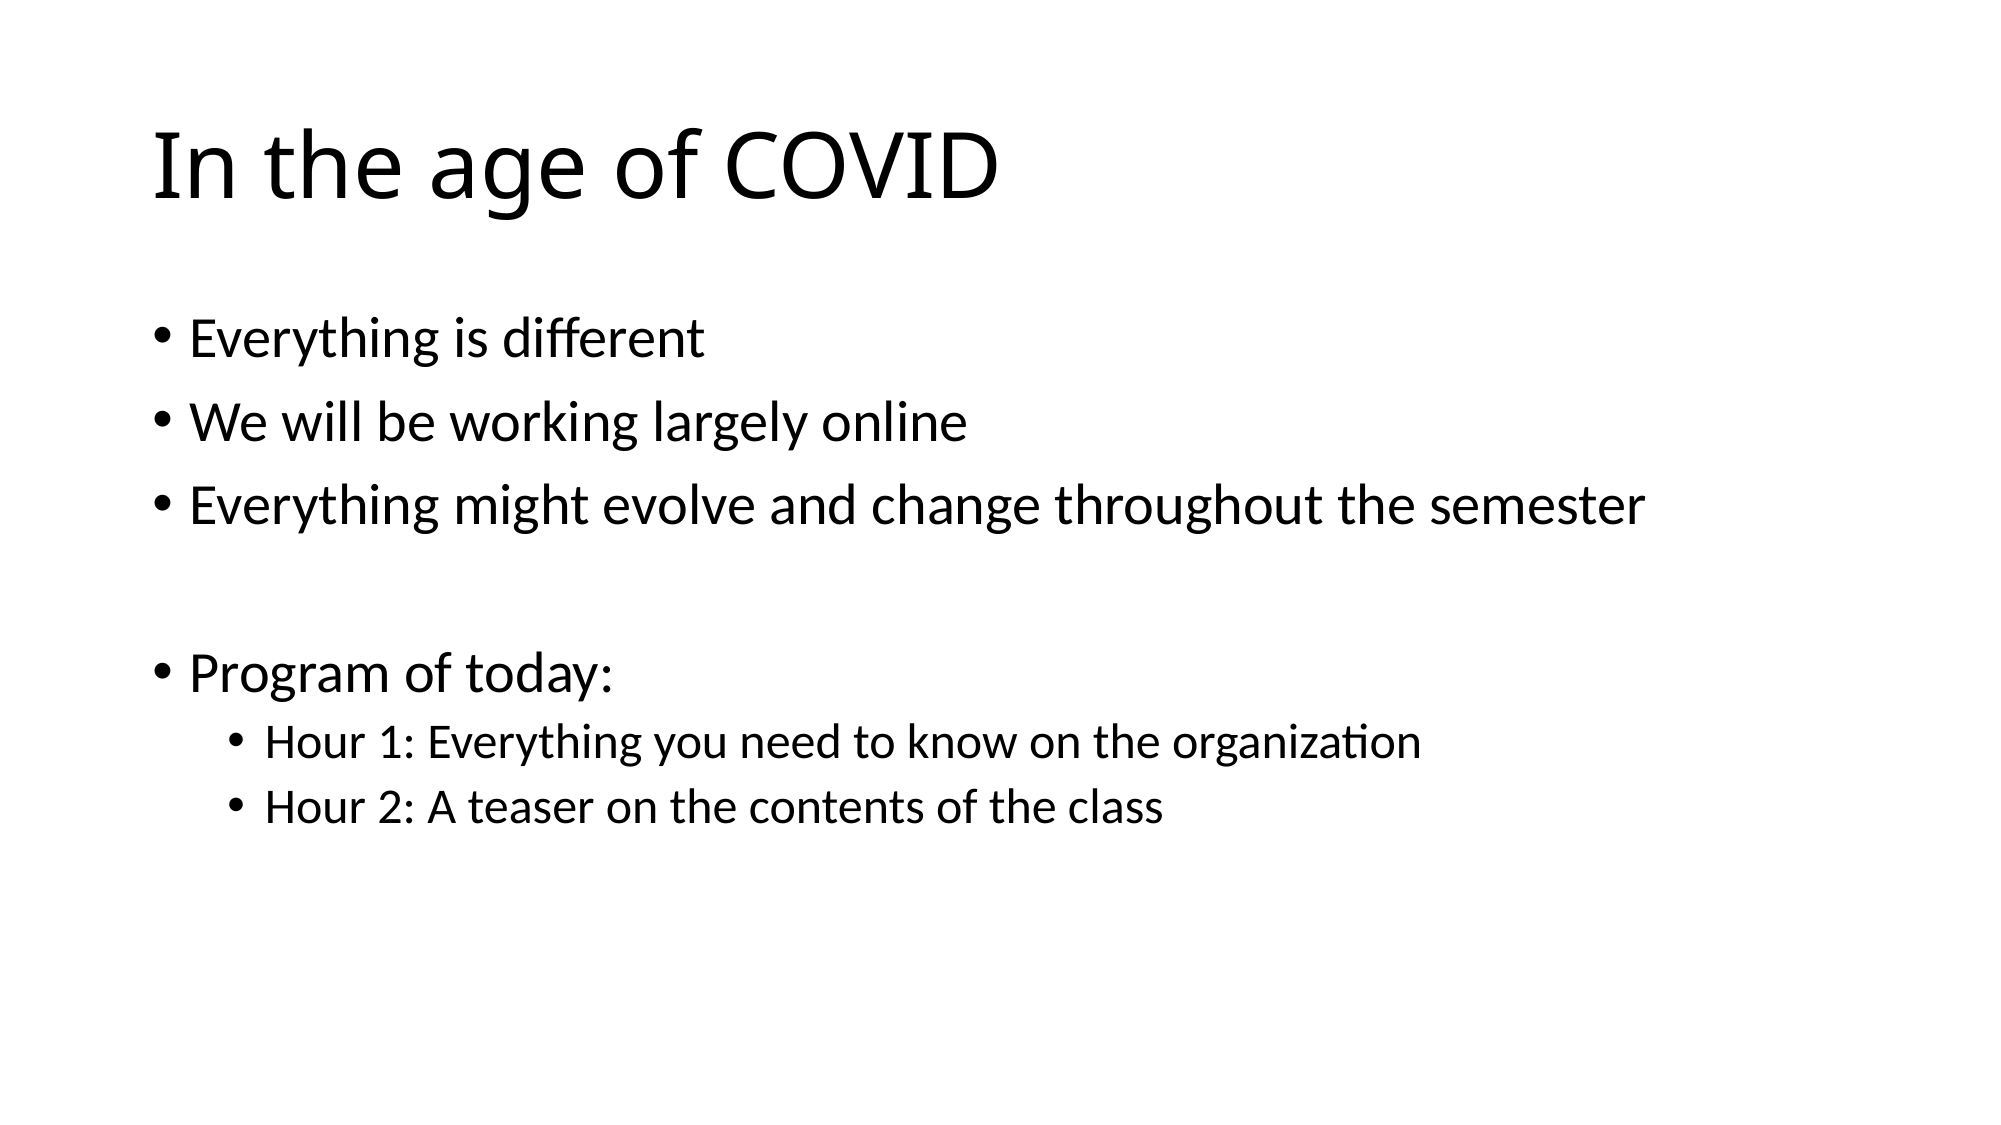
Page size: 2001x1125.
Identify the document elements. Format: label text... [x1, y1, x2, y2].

title In the age of COVID [137, 59, 1863, 278]
list Everything is different We will be working largely online Everything might evolve and change throughout the semester Program of today: Hour 1: Everything you need to know on the organization Hour 2: A teaser on the contents of the class [137, 299, 1863, 1014]
